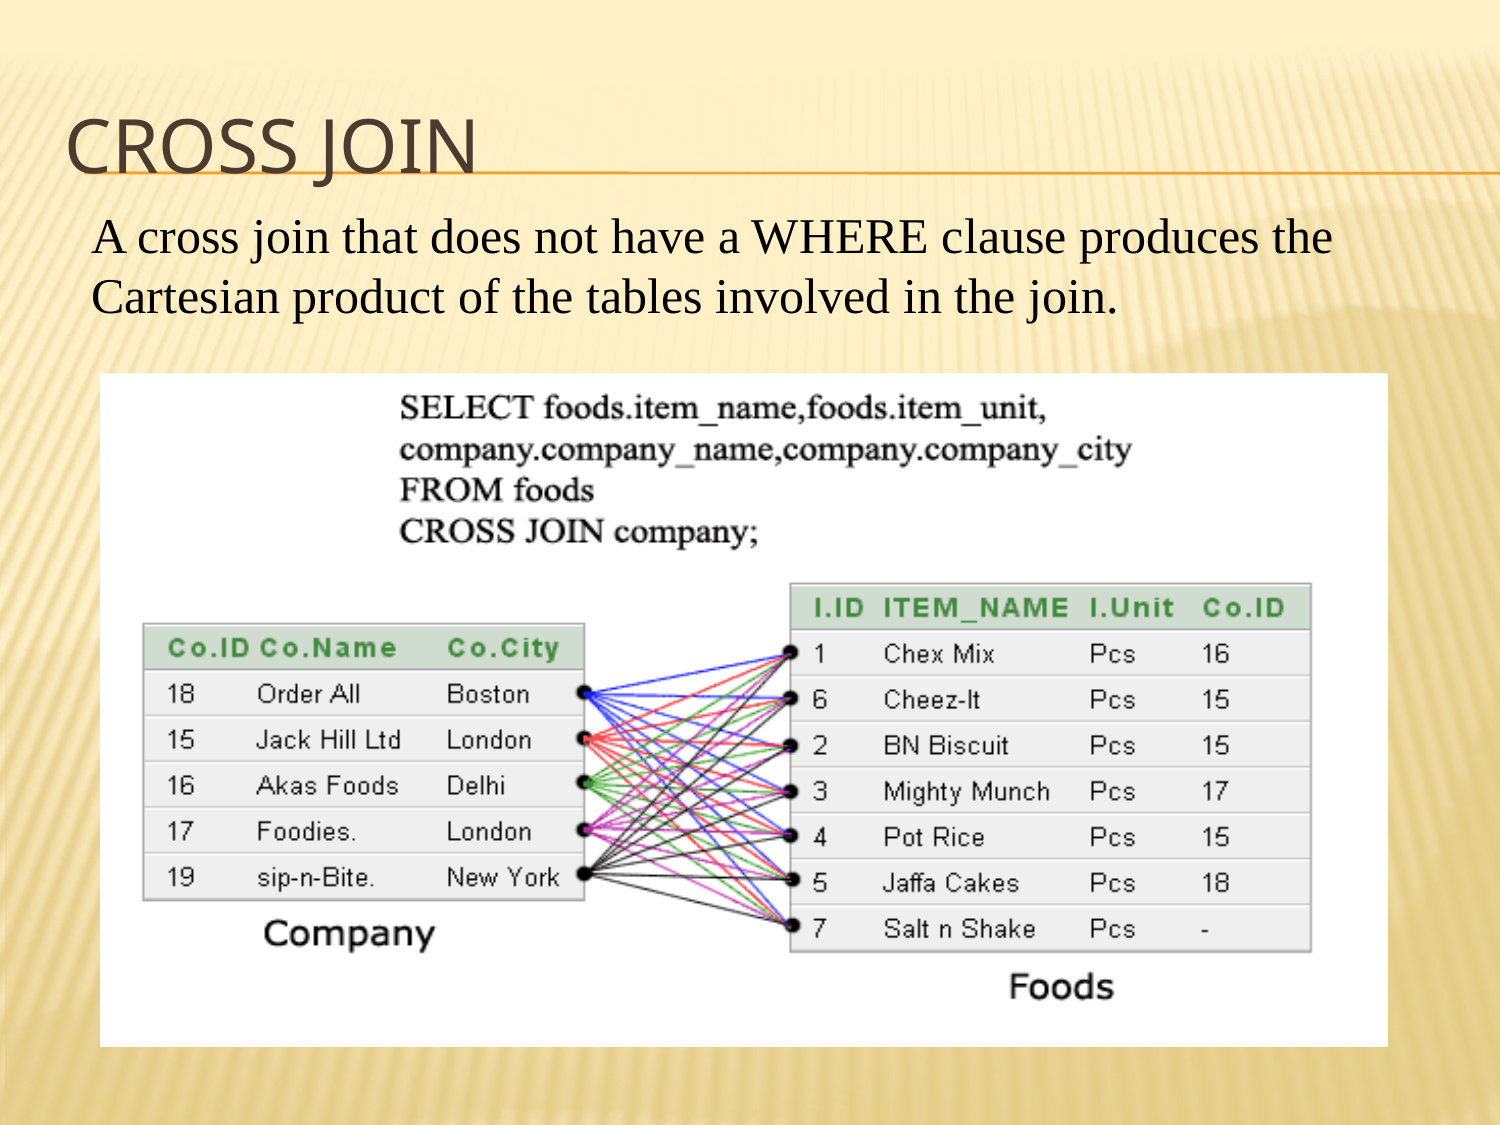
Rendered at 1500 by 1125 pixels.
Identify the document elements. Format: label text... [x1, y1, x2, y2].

text_box A cross join that does not have a WHERE clause produces the Cartesian product of the tables involved in the join. [76, 196, 1365, 331]
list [99, 373, 1389, 1048]
title Cross join [50, 75, 1475, 213]
